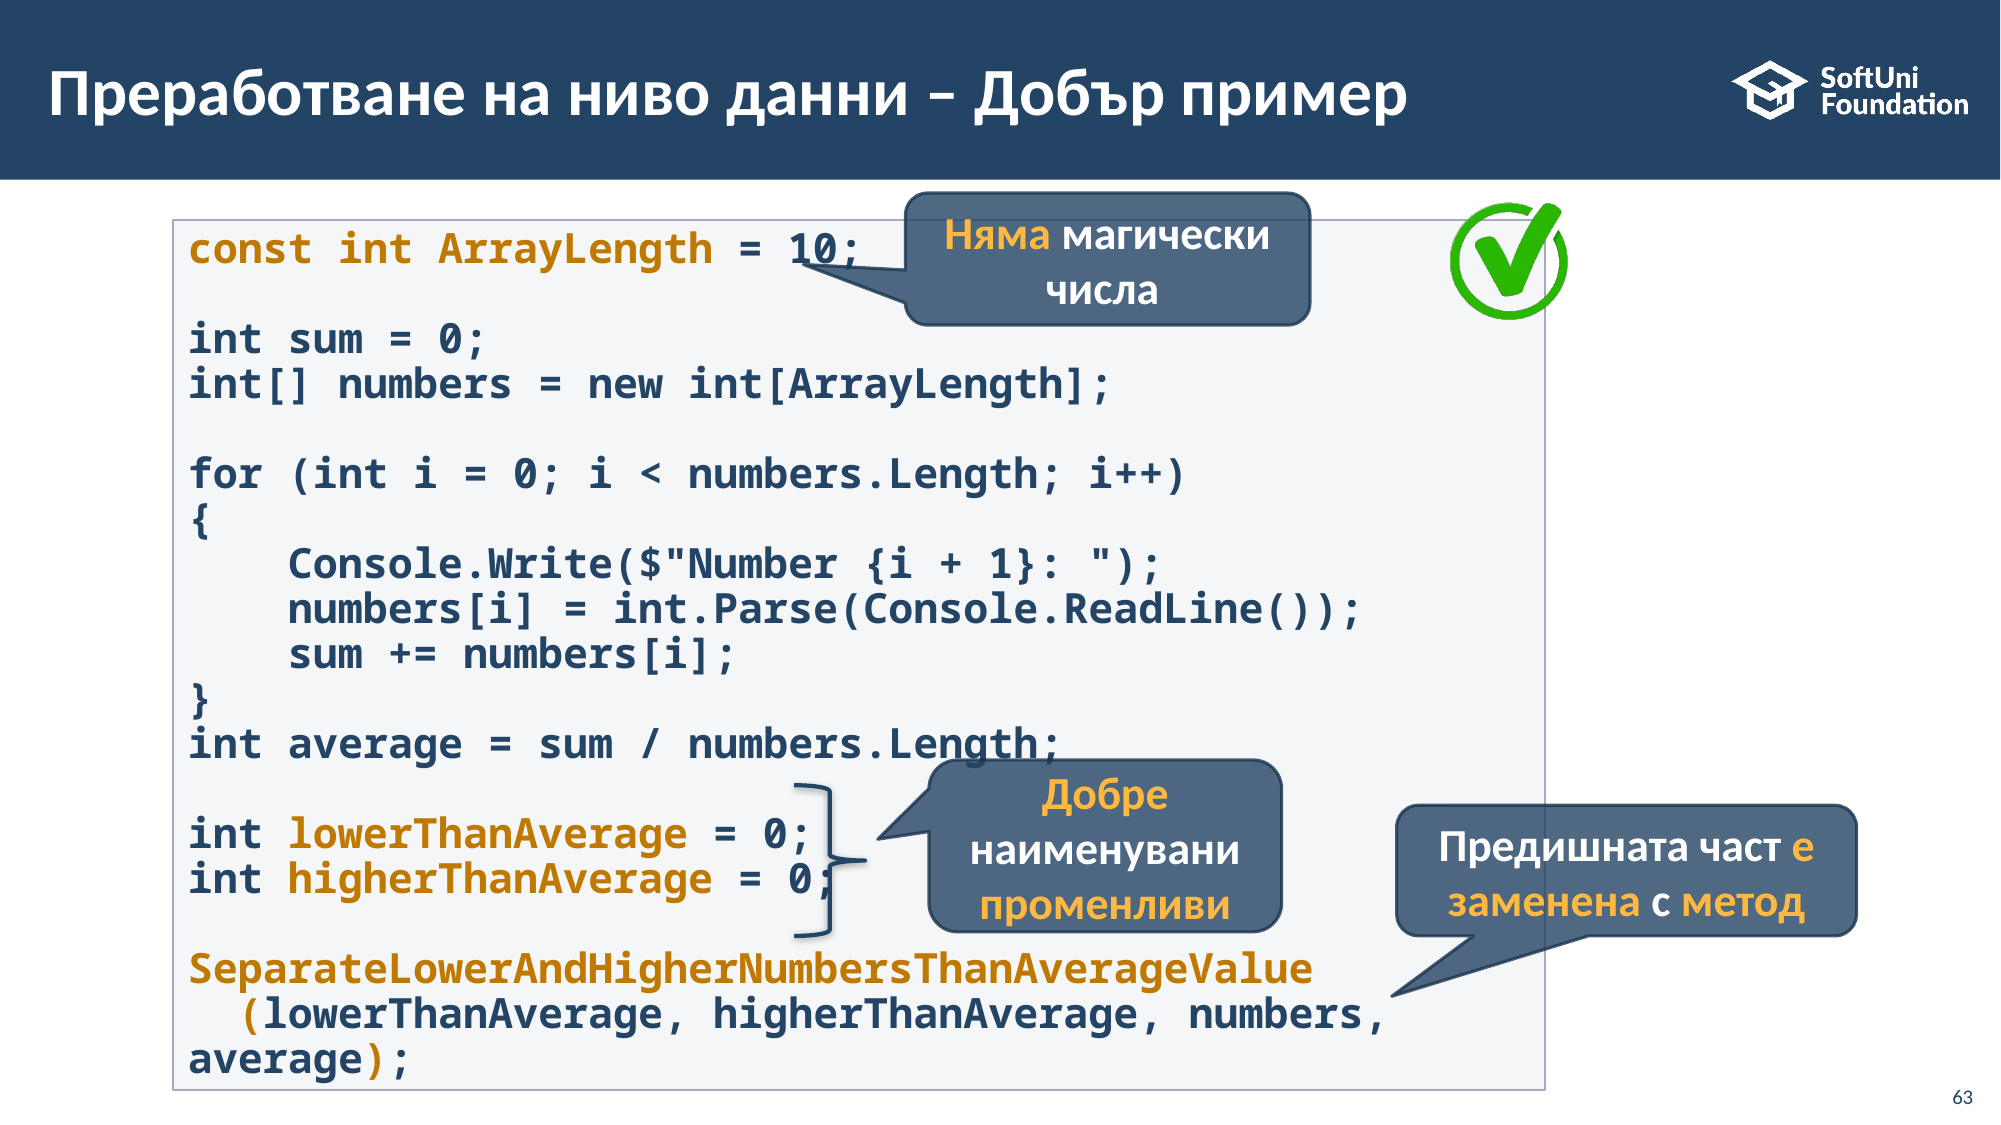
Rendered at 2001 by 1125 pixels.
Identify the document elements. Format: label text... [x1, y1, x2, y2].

text_box Няма магически числа [801, 190, 1313, 328]
text_box [794, 783, 868, 939]
text_box const int ArrayLength = 10; int sum = 0; int[] numbers = new int[ArrayLength]; for (int i = 0; i < numbers.Length; i++) { Console.Write($"Number {i + 1}: "); numbers[i] = int.Parse(Console.ReadLine()); sum += numbers[i]; } int average = sum / numbers.Length; int lowerThanAverage = 0; int higherThanAverage = 0; SeparateLowerAndHigherNumbersThanAverageValue (lowerThanAverage, higherThanAverage, numbers, average); [173, 219, 1546, 1090]
title Преработване на ниво данни – Добър пример [31, 16, 1716, 162]
text_box Добре наименувани променливи [875, 757, 1284, 934]
text_box Предишната част е заменена с метод [1389, 803, 1859, 999]
slide_number 63 [1927, 1067, 1989, 1117]
picture [1448, 194, 1583, 326]
picture [1731, 60, 1968, 120]
